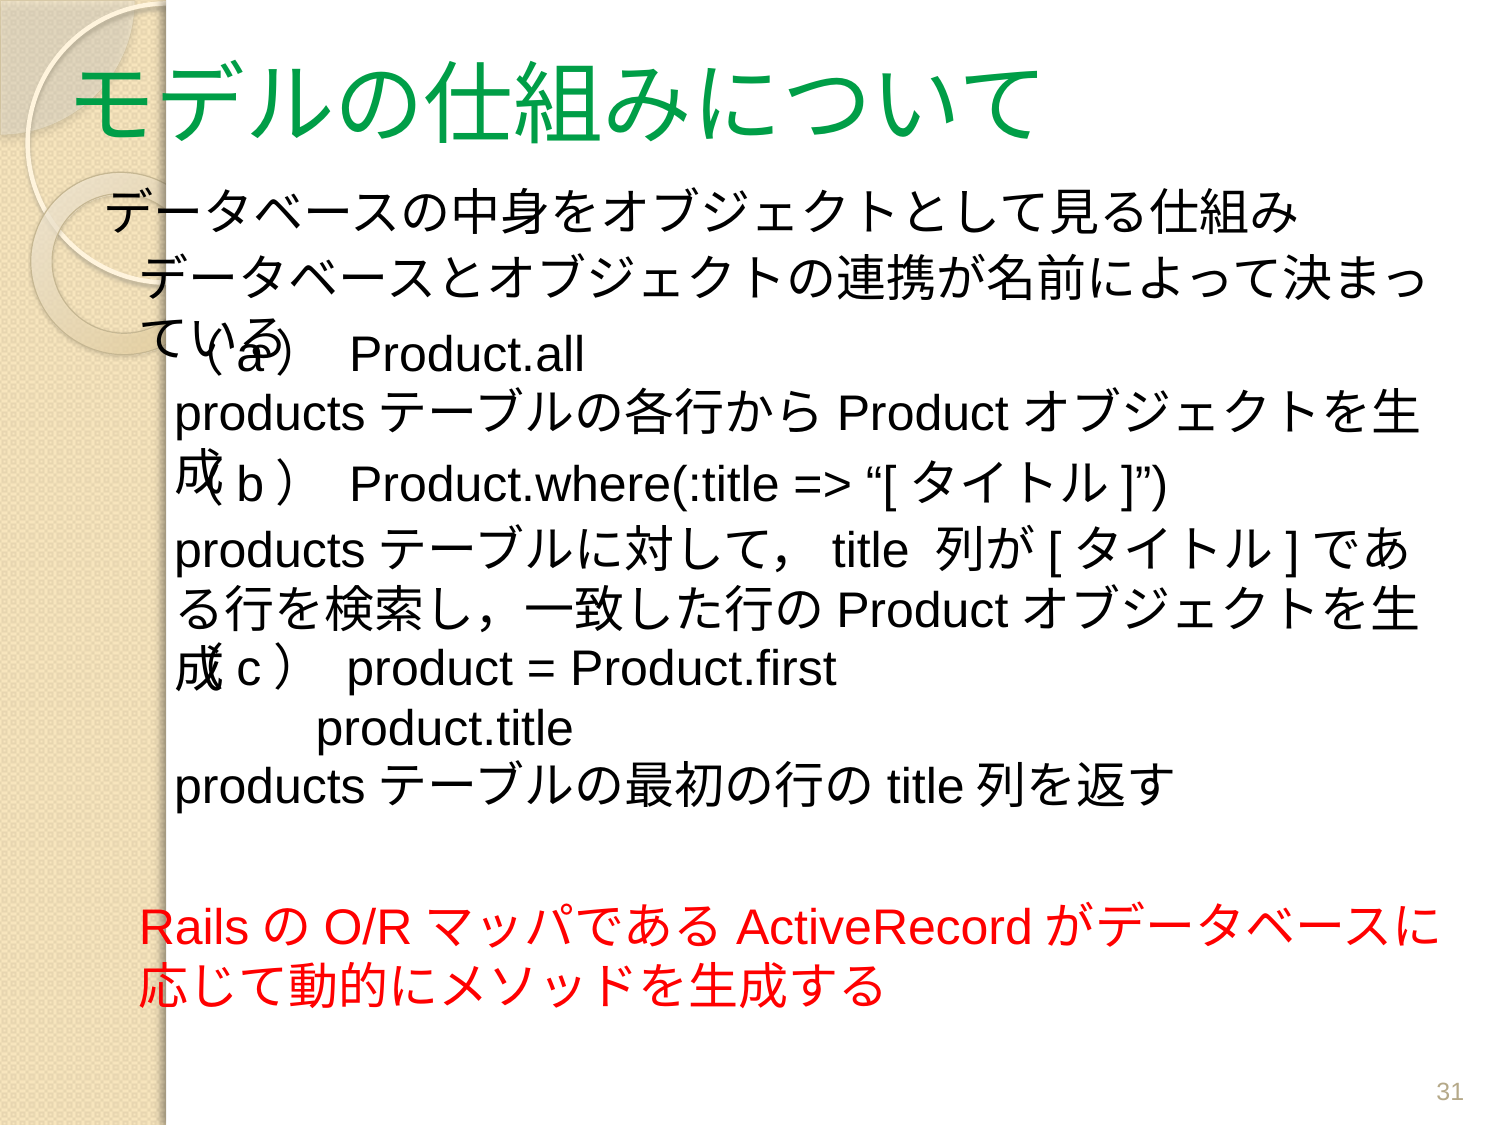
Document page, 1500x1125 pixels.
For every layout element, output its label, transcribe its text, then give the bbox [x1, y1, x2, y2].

text_box （a） Product.all [159, 314, 1388, 373]
title モデルの仕組みについて [51, 7, 1459, 195]
text_box productsテーブルの各行からProductオブジェクトを生成 [159, 373, 1471, 509]
text_box （c） product = Product.first product.title [159, 628, 1388, 746]
text_box データベースとオブジェクトの連携が名前によって決まっている [123, 238, 1471, 374]
text_box productsテーブルの最初の行のtitle列を返す [159, 746, 1471, 822]
text_box RailsのO/RマッパであるActiveRecordがデータベースに応じて動的にメソッドを生成する [123, 886, 1471, 1022]
text_box データベースの中身をオブジェクトとして見る仕組み [88, 172, 1317, 248]
slide_number 31 [1413, 1034, 1488, 1113]
text_box （b） Product.where(:title => “[タイトル]”) [159, 444, 1388, 519]
text_box productsテーブルに対して，title 列が[タイトル]である行を検索し，一致した行のProductオブジェクトを生成 [159, 510, 1471, 706]
